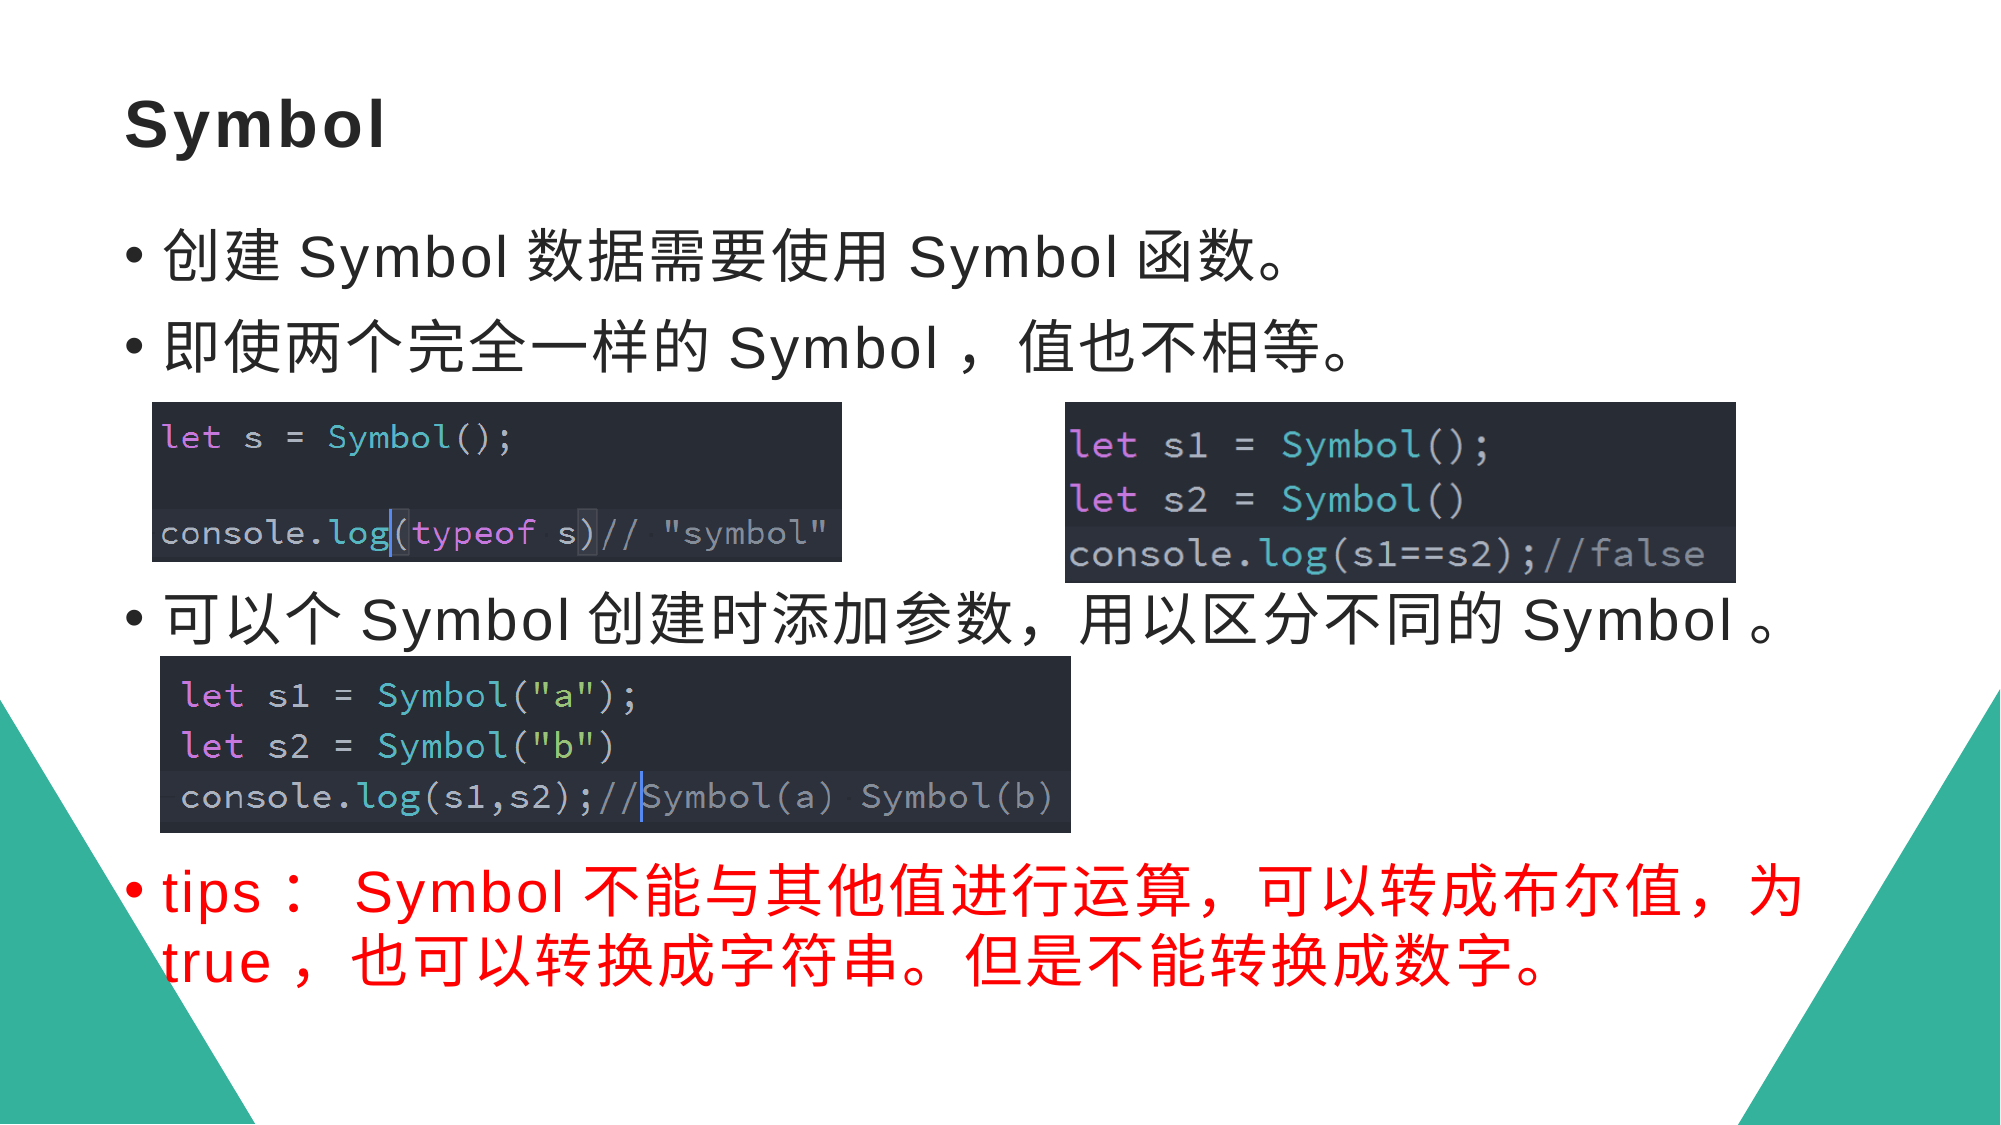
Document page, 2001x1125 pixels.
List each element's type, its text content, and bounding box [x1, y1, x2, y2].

picture [160, 656, 1071, 833]
title Symbol [109, 72, 1891, 146]
list 创建Symbol数据需要使用Symbol函数。 即使两个完全一样的Symbol，值也不相等。 可以个Symbol创建时添加参数，用以区分不同的Symbol。 tips：Symbol不能与其他值进行运算，可以转成布尔值，为true，也可以转换成字符串。但是不能转换成数字。 [109, 211, 1891, 1041]
picture [152, 402, 842, 563]
picture [1064, 402, 1737, 583]
